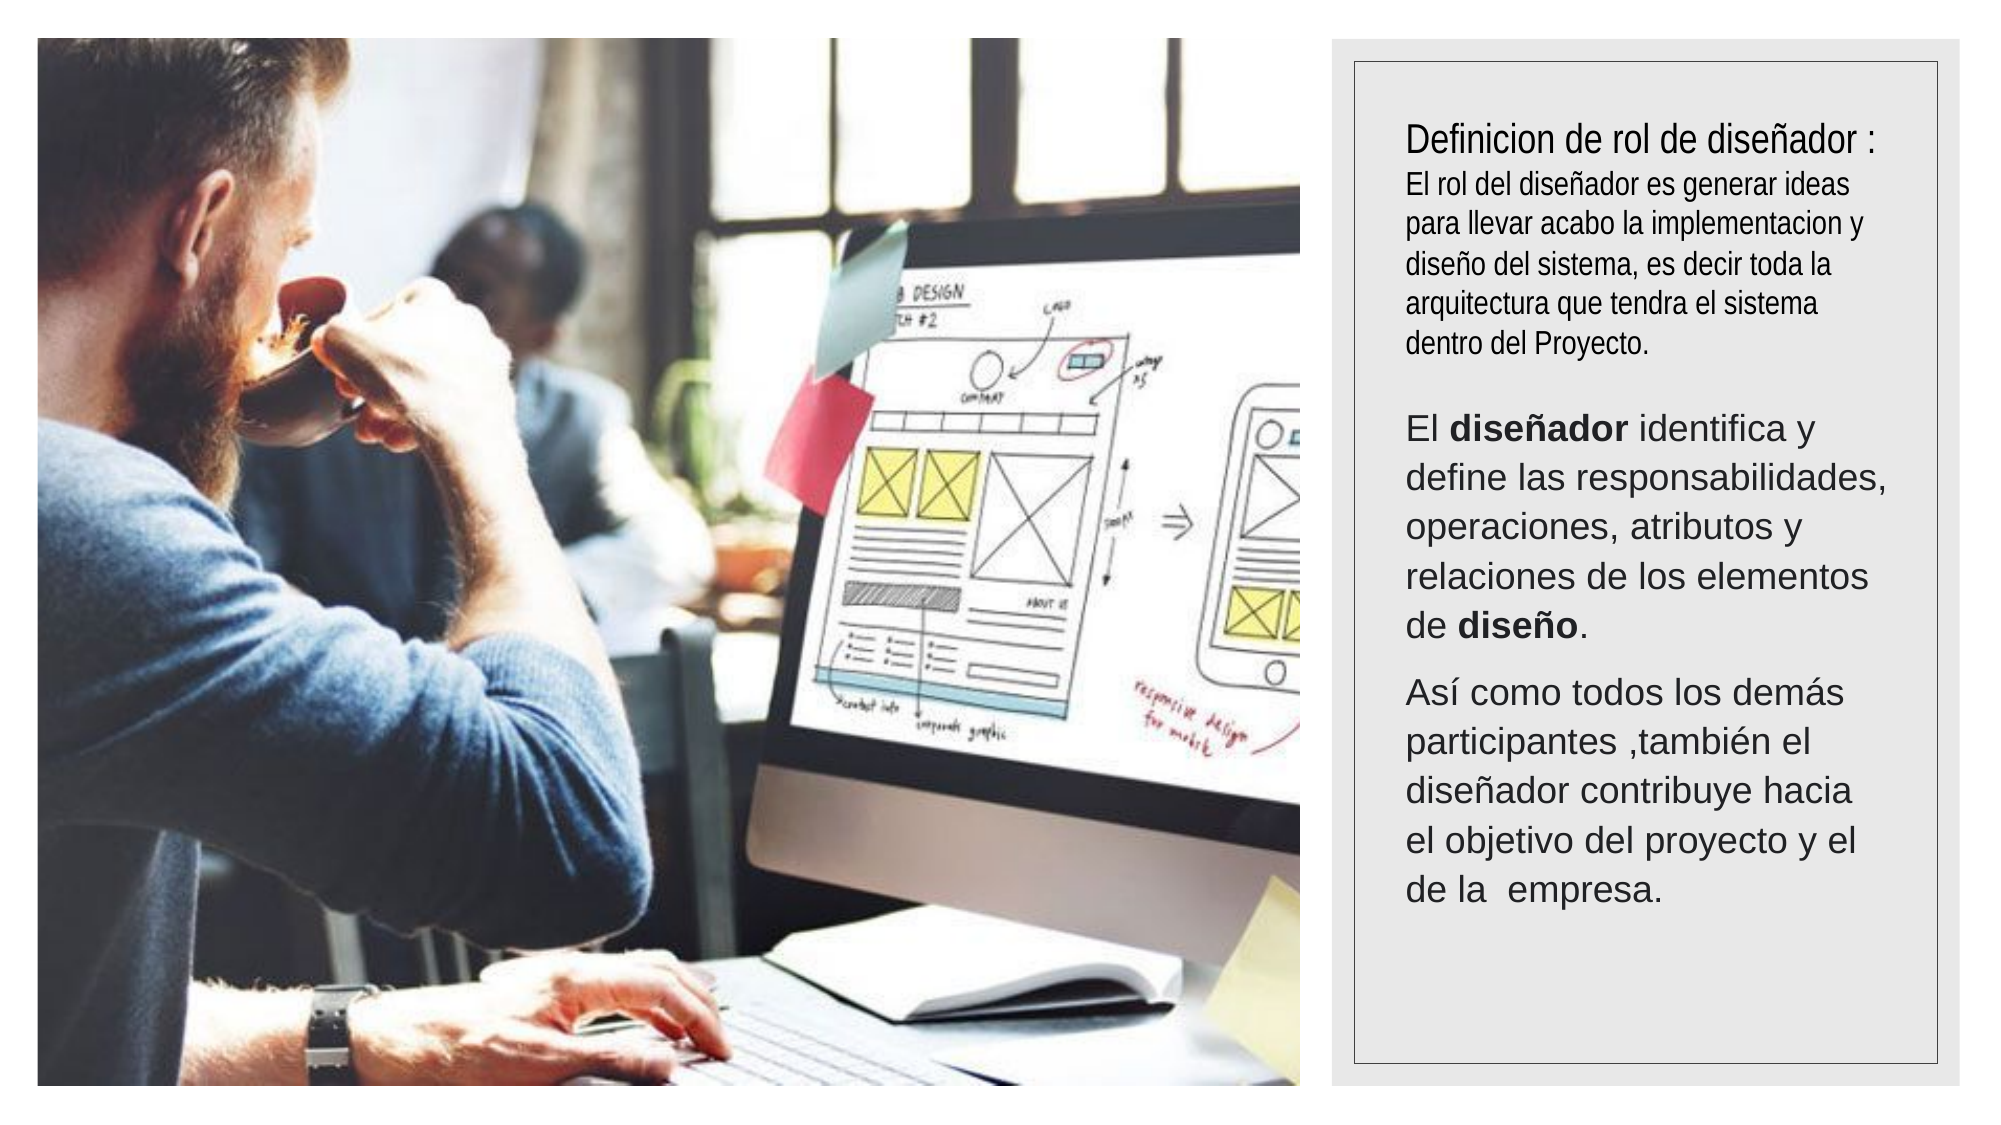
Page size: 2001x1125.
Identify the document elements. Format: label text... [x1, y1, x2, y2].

title Definicion de rol de diseñador : El rol del diseñador es generar ideas para llevar acabo la implementacion y diseño del sistema, es decir toda la arquitectura que tendra el sistema dentro del Proyecto. [1390, 98, 1907, 369]
list El diseñador identifica y define las responsabilidades, operaciones, atributos y relaciones de los elementos de diseño. Así como todos los demás participantes ,también el diseñador contribuye hacia el objetivo del proyecto y el de la empresa. [1390, 391, 1907, 968]
picture [37, 38, 1300, 1086]
